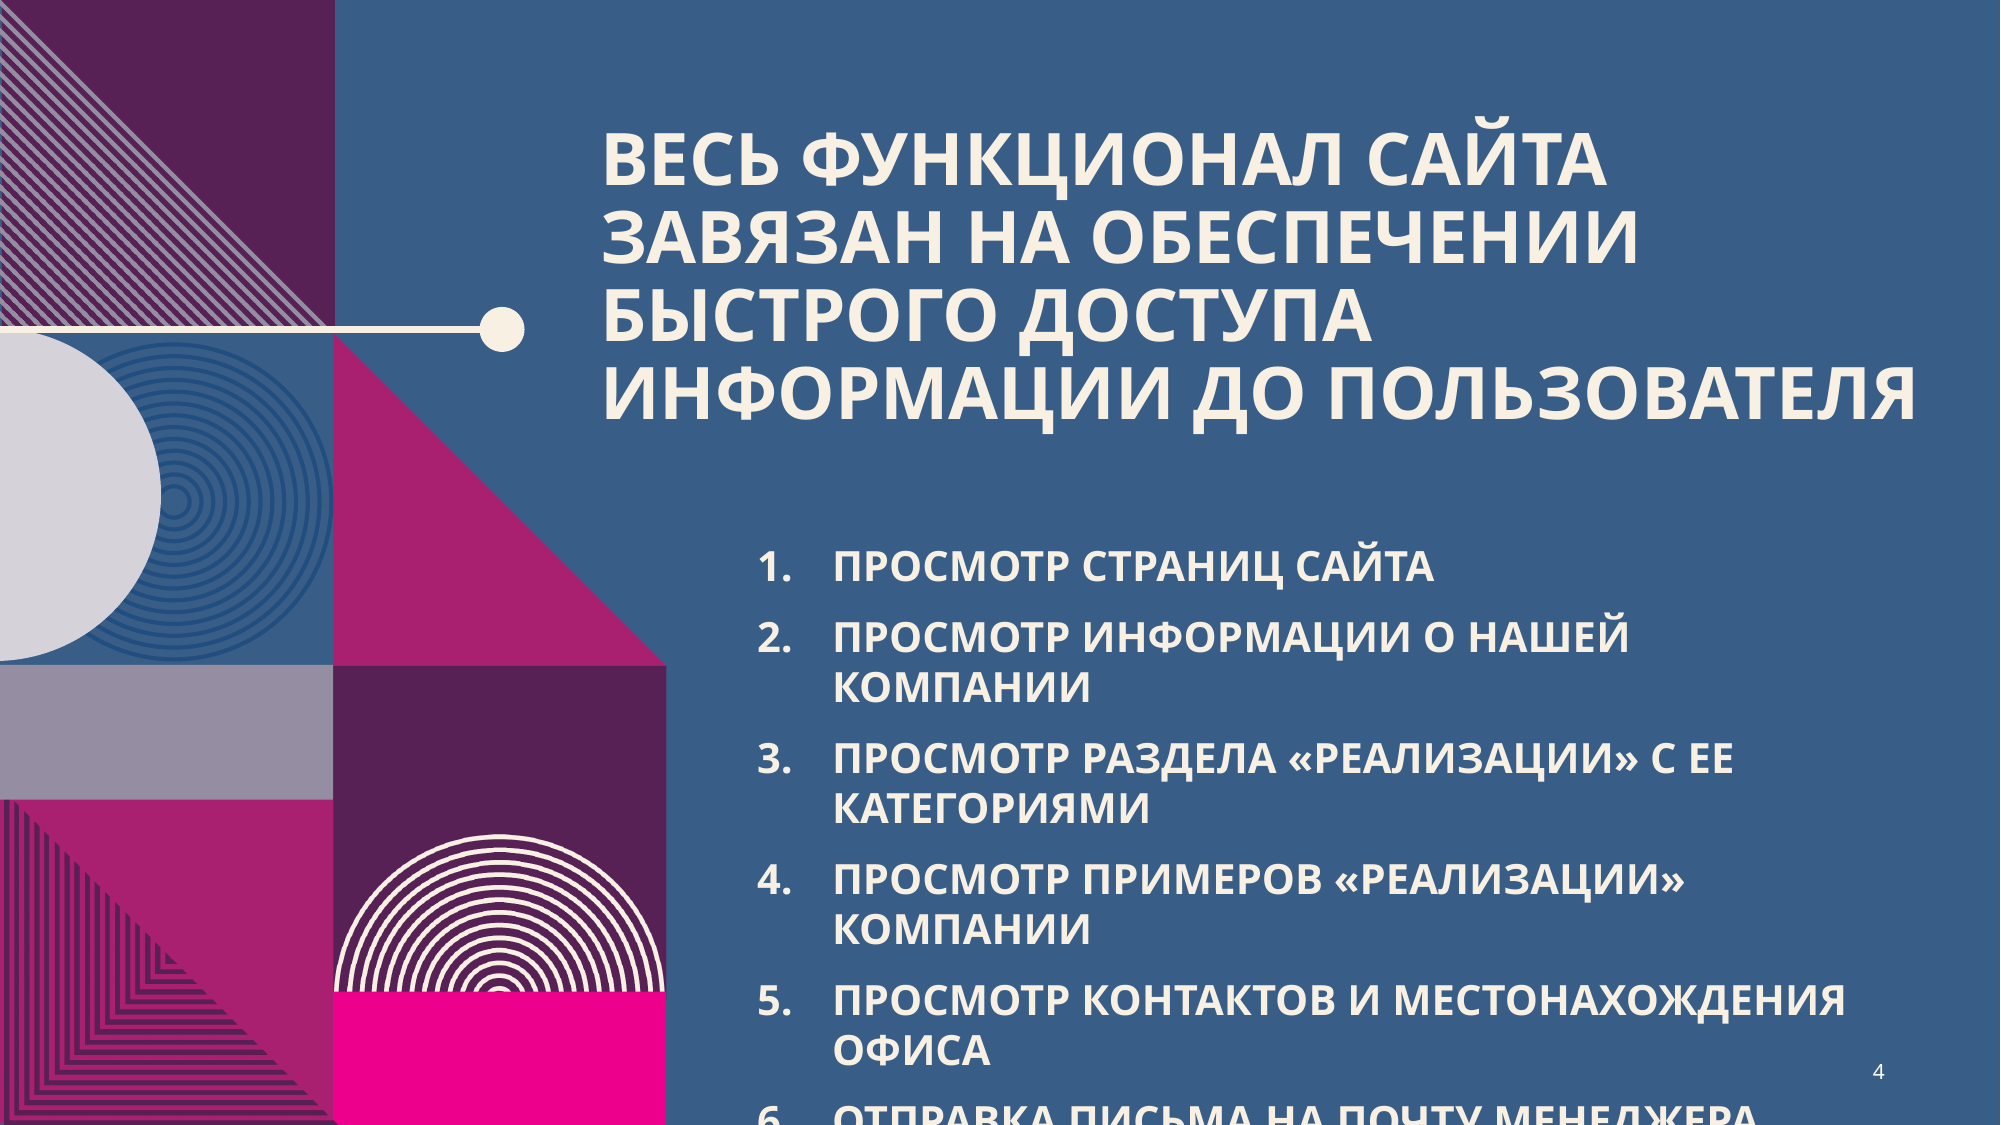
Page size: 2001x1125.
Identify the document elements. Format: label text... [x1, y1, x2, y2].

title Весь функционал сайта завязан на обеспечении быстрого доступа информации до пользователя [585, 115, 1945, 452]
picture [4, 791, 665, 1125]
slide_number 4 [1824, 1042, 1900, 1103]
list Просмотр страниц сайта Просмотр информации о нашей компании Просмотр раздела «реализации» с ее категориями Просмотр примеров «Реализации» компании Просмотр контактов и местонахождения офиса Отправка письма на почту менеджера [742, 532, 1900, 593]
picture [0, 0, 332, 326]
